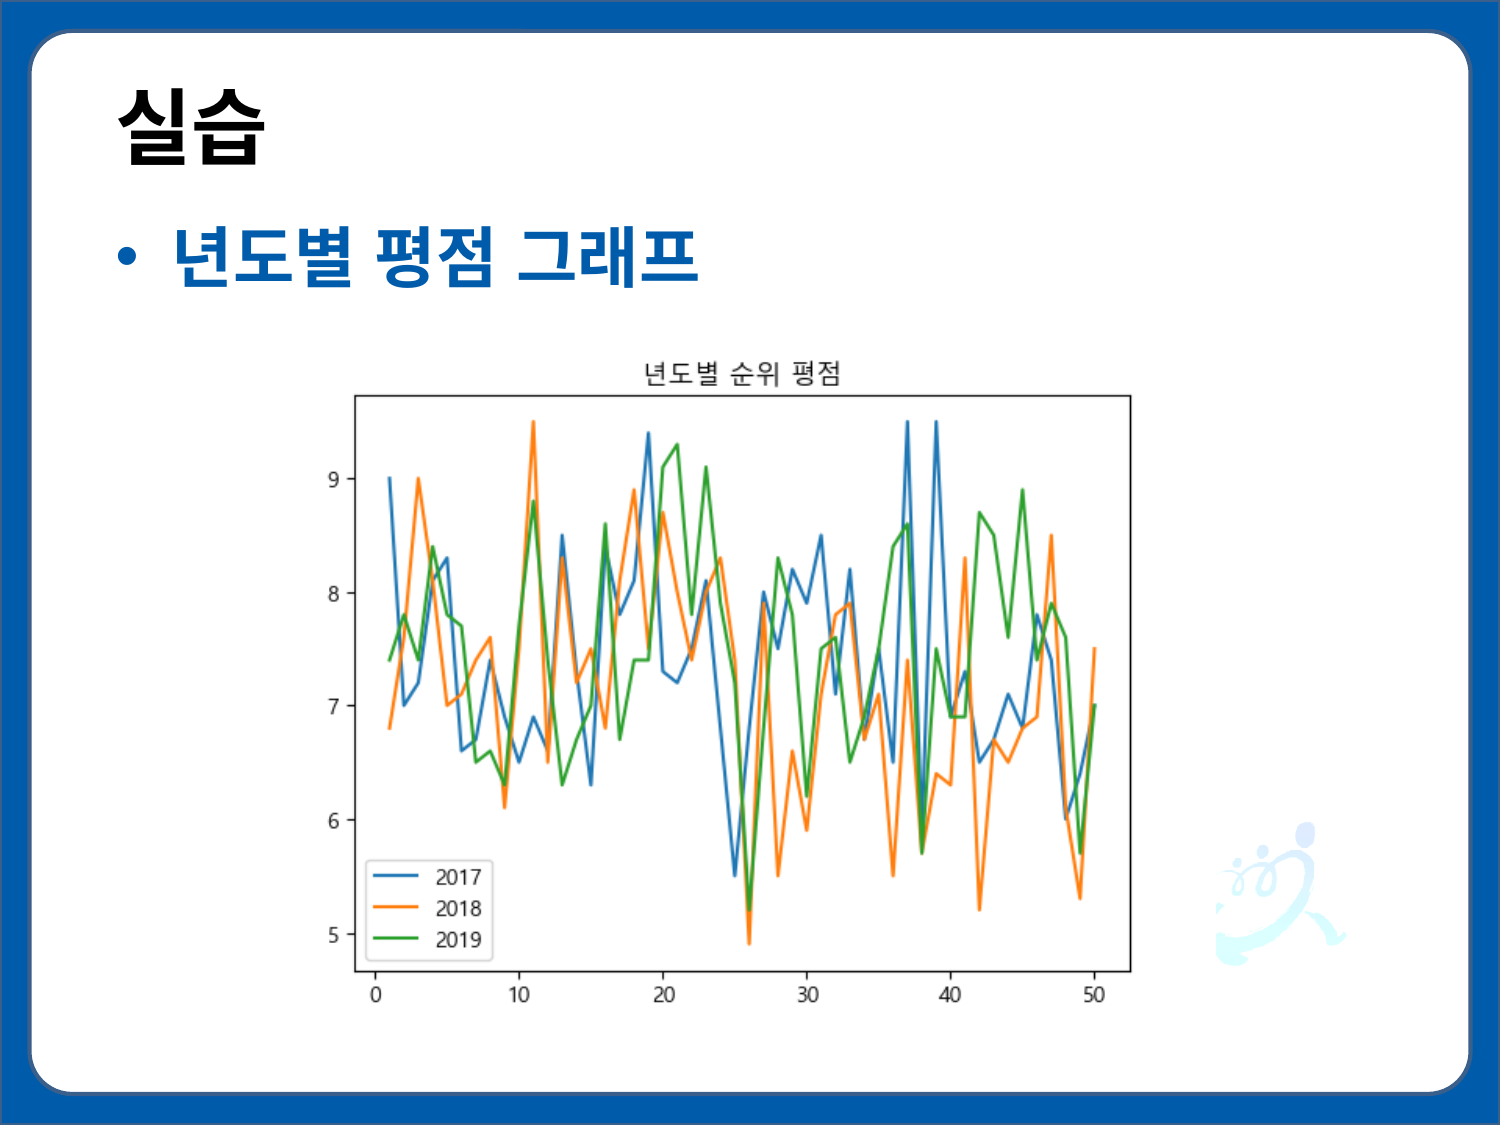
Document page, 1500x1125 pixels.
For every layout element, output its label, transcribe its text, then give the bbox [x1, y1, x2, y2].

picture [241, 314, 1216, 1040]
list 년도별 평점 그래프 [100, 208, 1425, 1005]
title 실습 [100, 66, 1425, 185]
